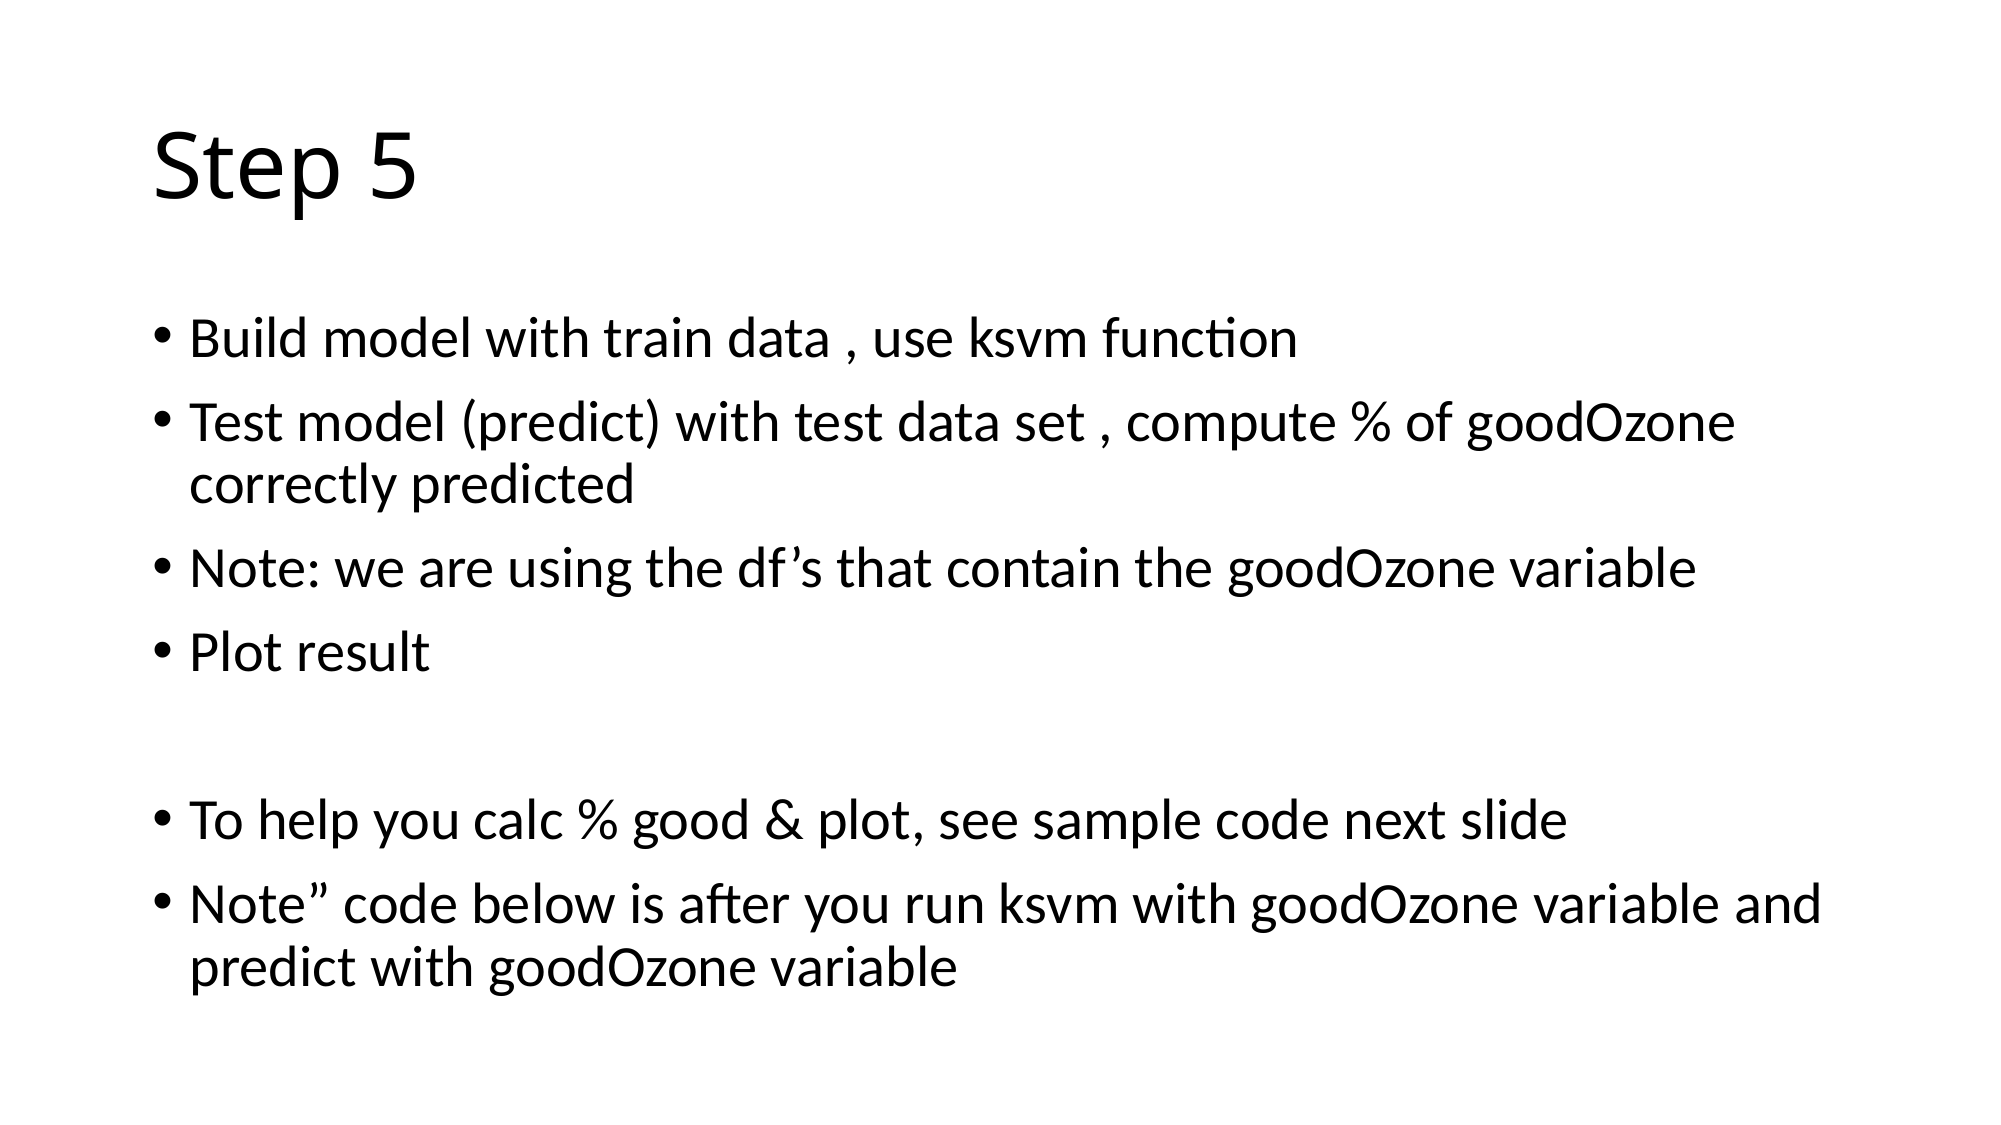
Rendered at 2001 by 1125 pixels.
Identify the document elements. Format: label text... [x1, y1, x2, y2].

title Step 5 [137, 59, 1863, 278]
list Build model with train data , use ksvm function Test model (predict) with test data set , compute % of goodOzone correctly predicted Note: we are using the df’s that contain the goodOzone variable Plot result To help you calc % good & plot, see sample code next slide Note” code below is after you run ksvm with goodOzone variable and predict with goodOzone variable [137, 299, 1863, 1014]
